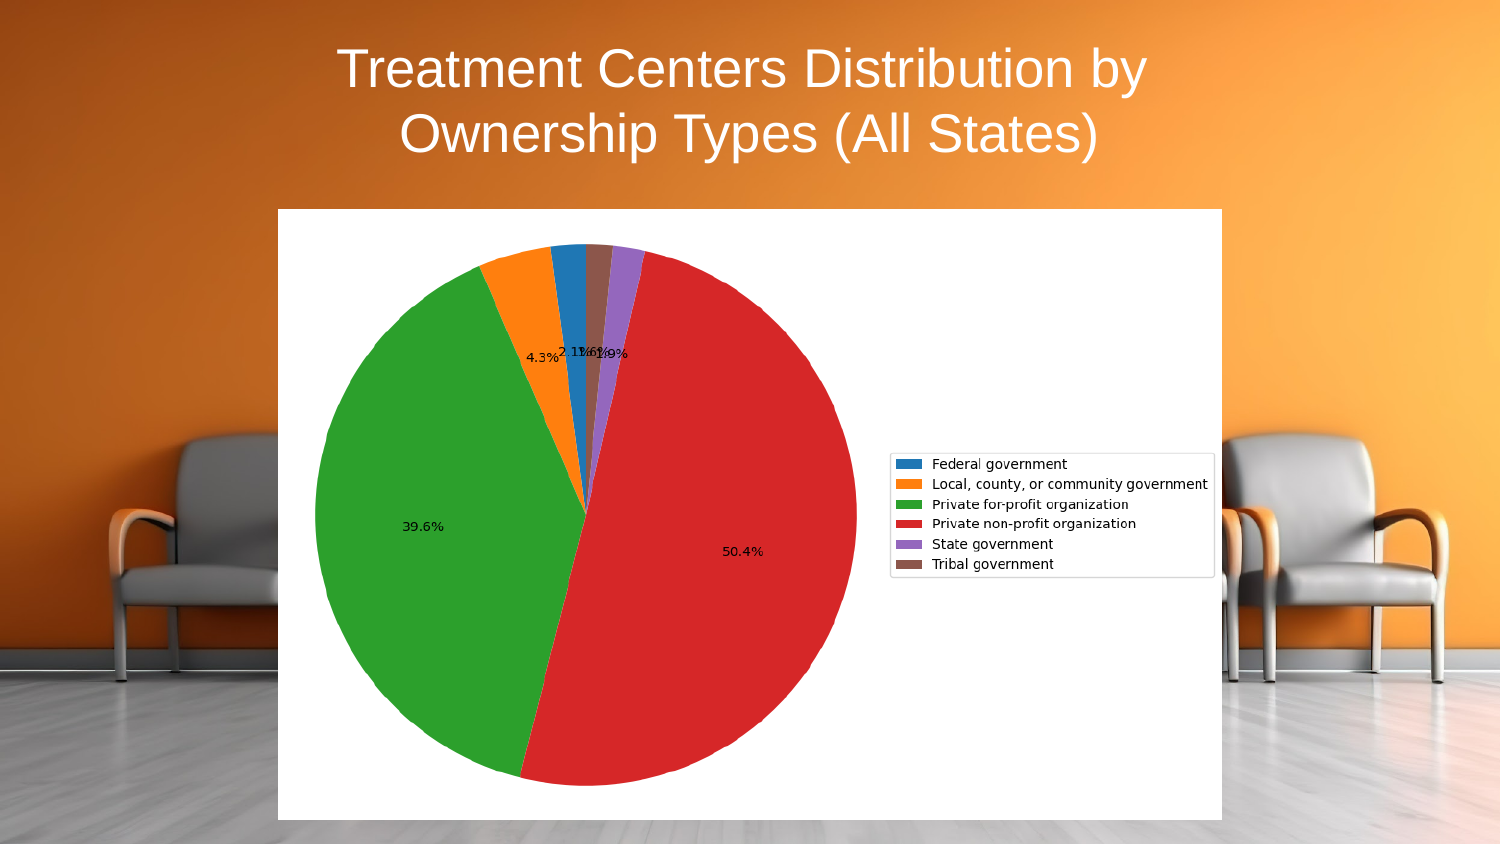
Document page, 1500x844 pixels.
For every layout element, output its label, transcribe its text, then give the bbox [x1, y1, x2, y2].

picture [0, 0, 1500, 844]
title Treatment Centers Distribution by Ownership Types (All States) [51, 17, 1449, 172]
